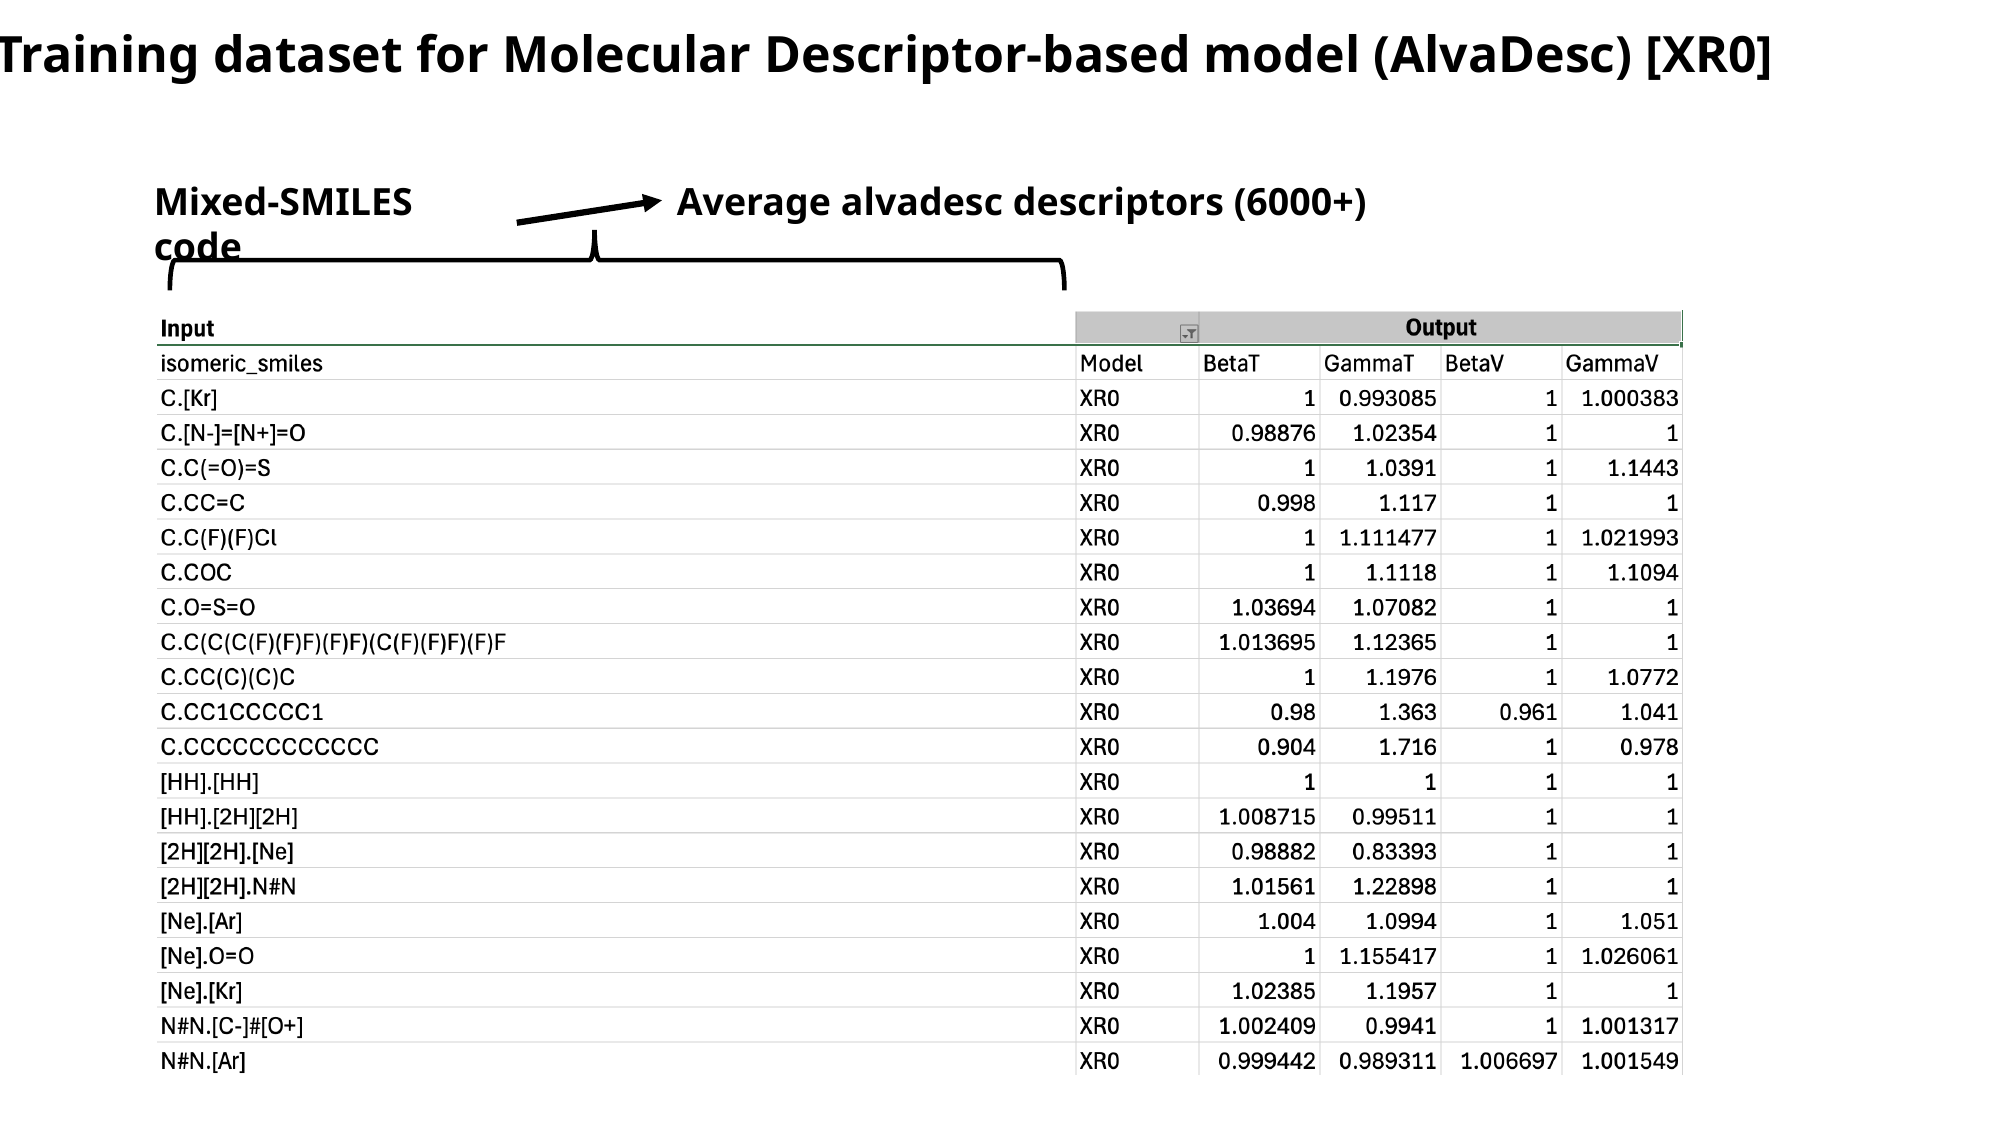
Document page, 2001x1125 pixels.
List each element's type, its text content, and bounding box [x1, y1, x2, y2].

text_box Mixed-SMILES code [139, 170, 517, 276]
text_box [168, 229, 1066, 291]
text_box Training dataset for Molecular Descriptor-based model (AlvaDesc) [XR0] [0, 14, 1789, 90]
picture [156, 310, 1683, 1076]
text_box Average alvadesc descriptors (6000+) [662, 170, 1383, 231]
